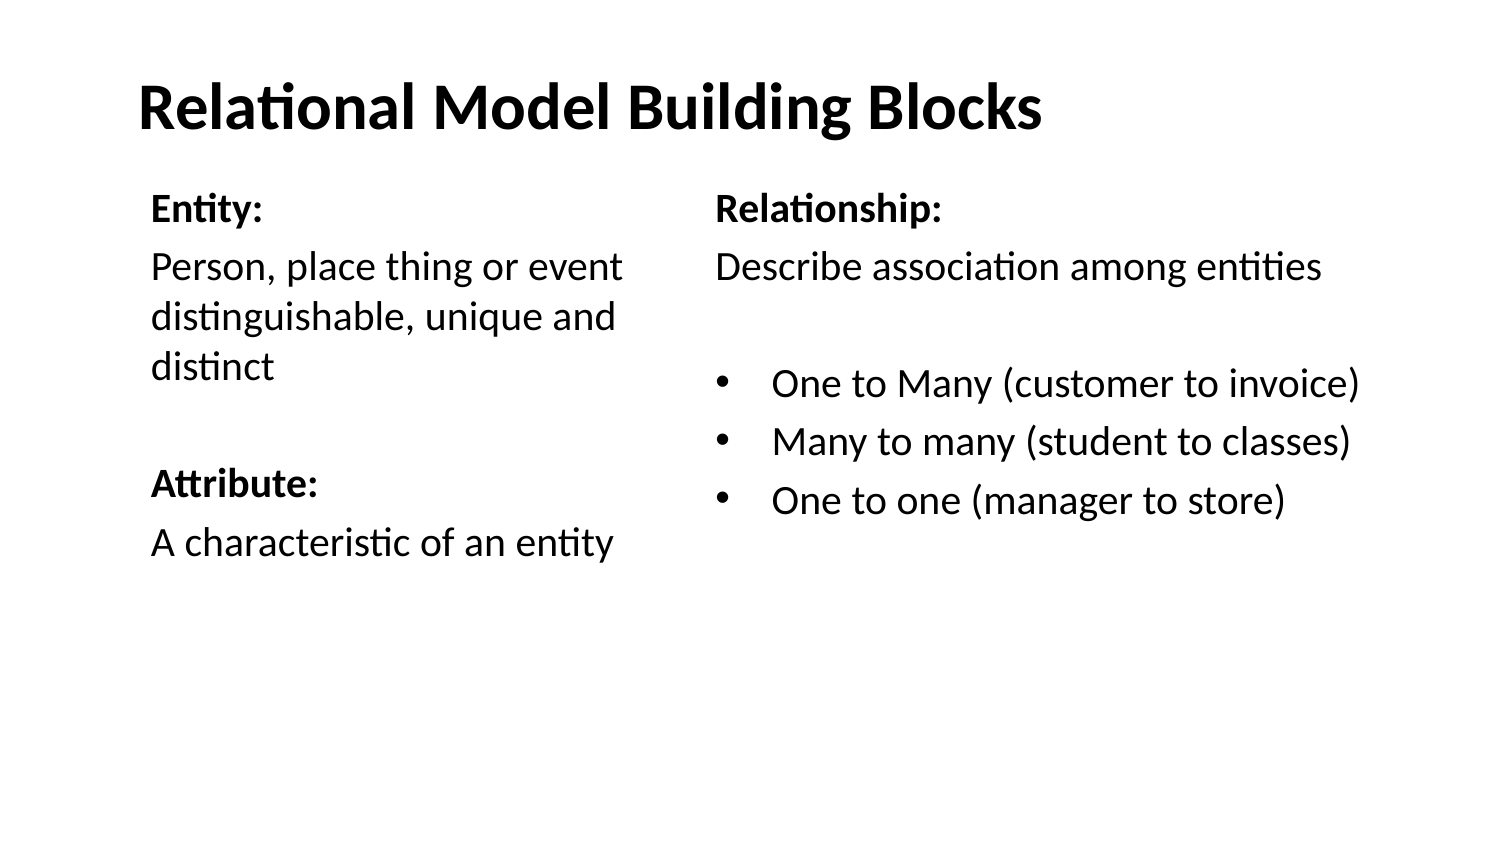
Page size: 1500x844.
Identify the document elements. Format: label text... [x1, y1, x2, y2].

title Relational Model Building Blocks [90, 32, 1093, 173]
list Entity: Person, place thing or event distinguishable, unique and distinct Attribute: A characteristic of an entity [135, 172, 656, 741]
text_box Relationship: Describe association among entities One to Many (customer to invoice) Many to many (student to classes) One to one (manager to store) [700, 172, 1424, 741]
